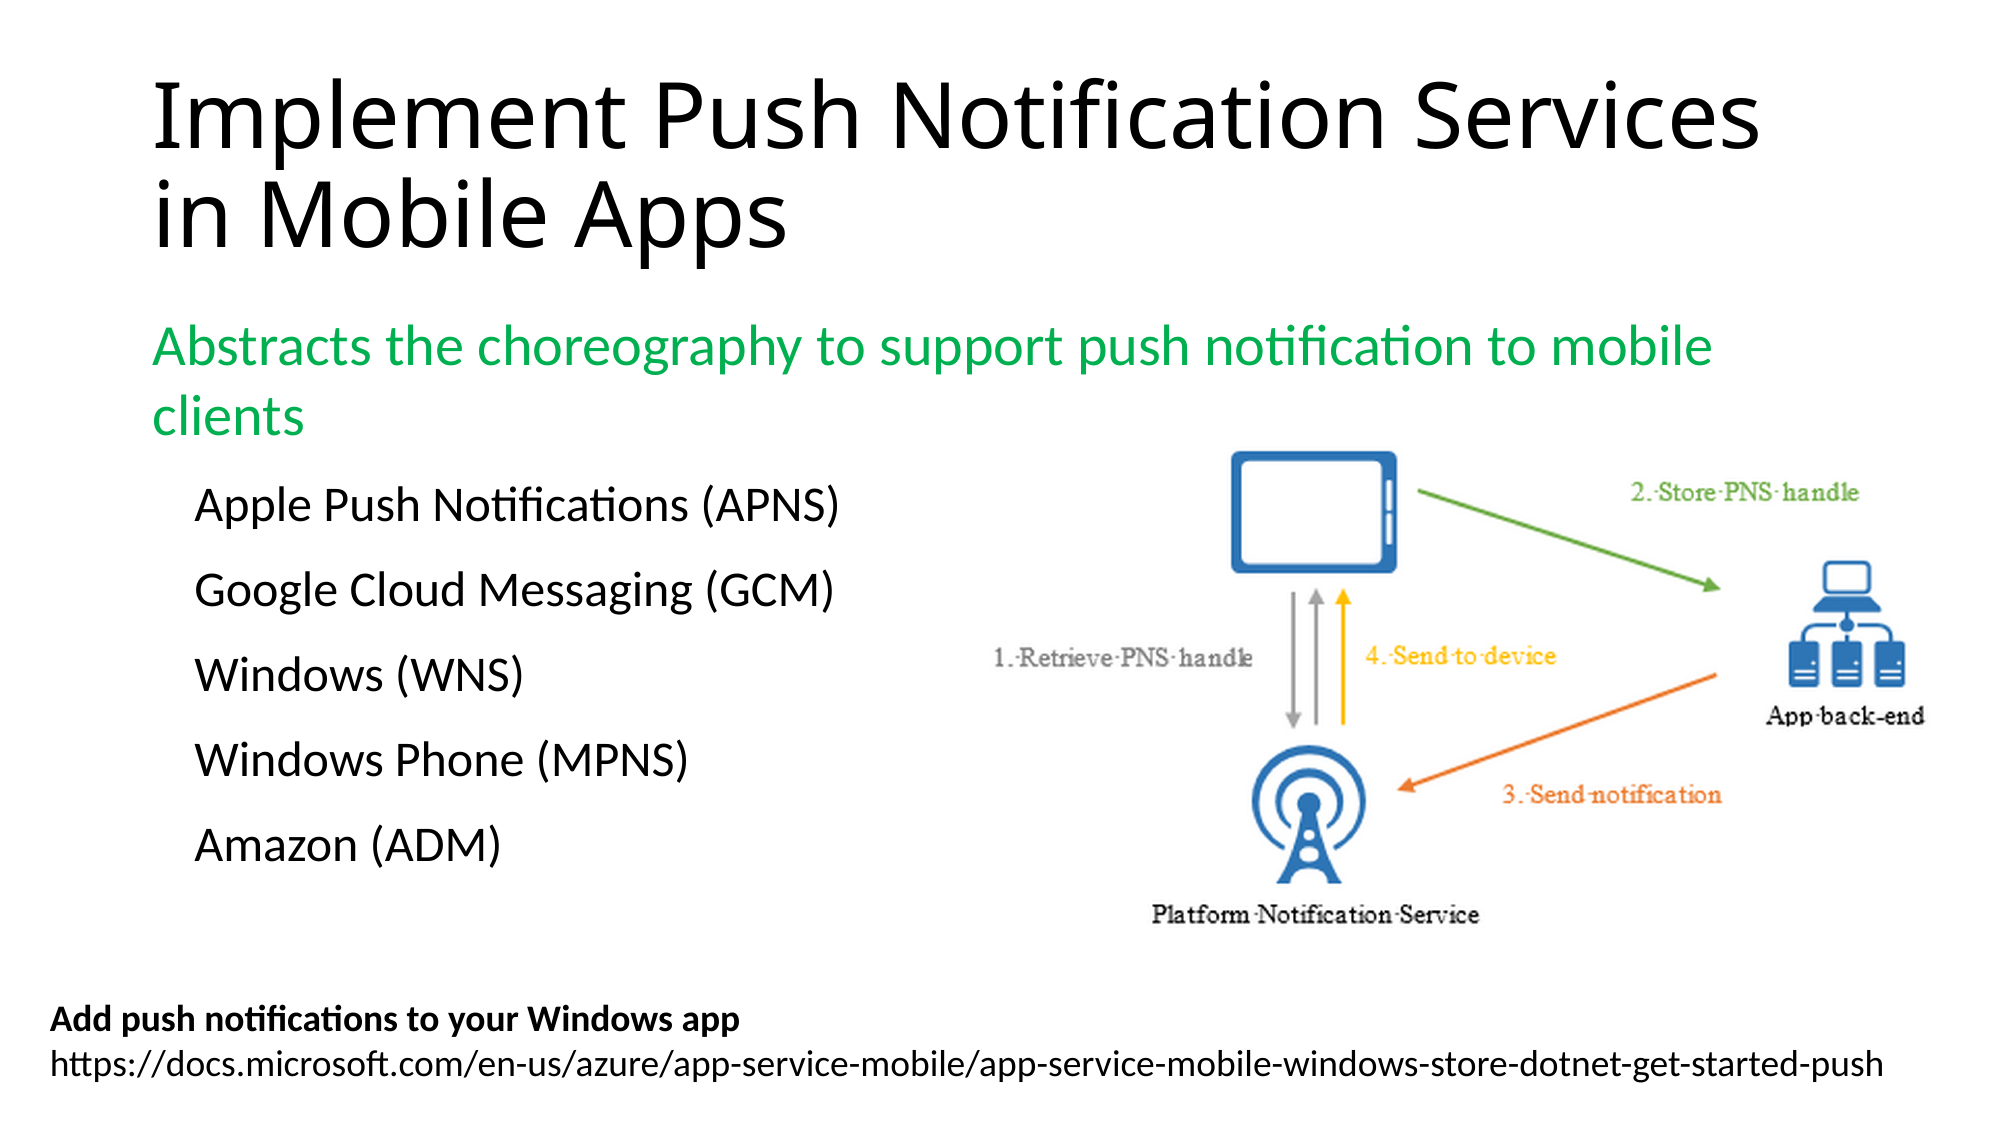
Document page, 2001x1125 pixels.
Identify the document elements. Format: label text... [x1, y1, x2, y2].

title Implement Push Notification Services in Mobile Apps [137, 59, 1863, 278]
list Abstracts the choreography to support push notification to mobile clients Apple Push Notifications (APNS) Google Cloud Messaging (GCM) Windows (WNS) Windows Phone (MPNS) Amazon (ADM) [137, 299, 1863, 986]
text_box Add push notifications to your Windows app https://docs.microsoft.com/en-us/azure/app-service-mobile/app-service-mobile-windows-store-dotnet-get-started-push [35, 986, 1991, 1092]
picture [953, 401, 1962, 960]
